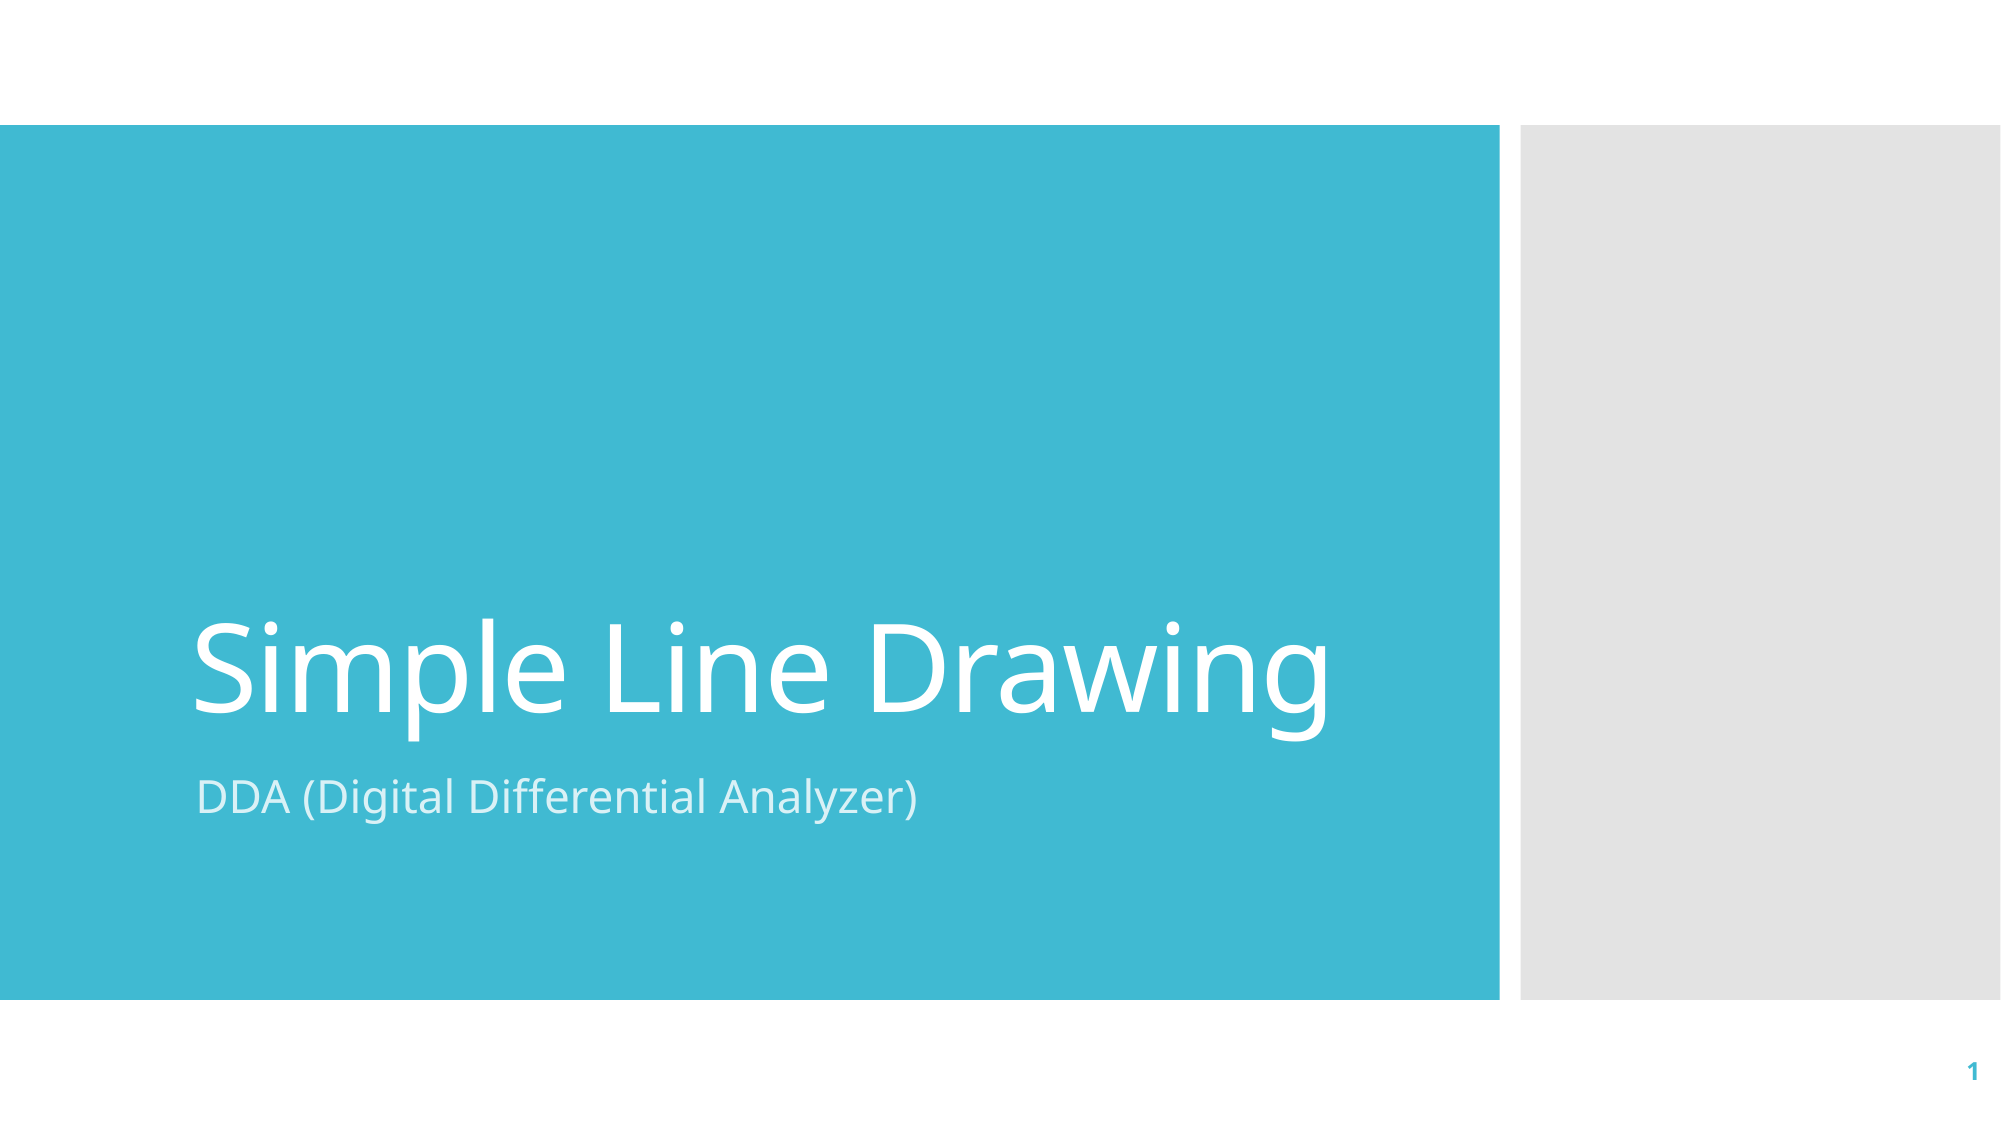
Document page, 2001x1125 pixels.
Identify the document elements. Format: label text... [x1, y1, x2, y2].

slide_number 1 [1744, 1042, 1996, 1103]
title Simple Line Drawing [175, 213, 1376, 747]
subtitle DDA (Digital Differential Analyzer) [180, 766, 1381, 917]
